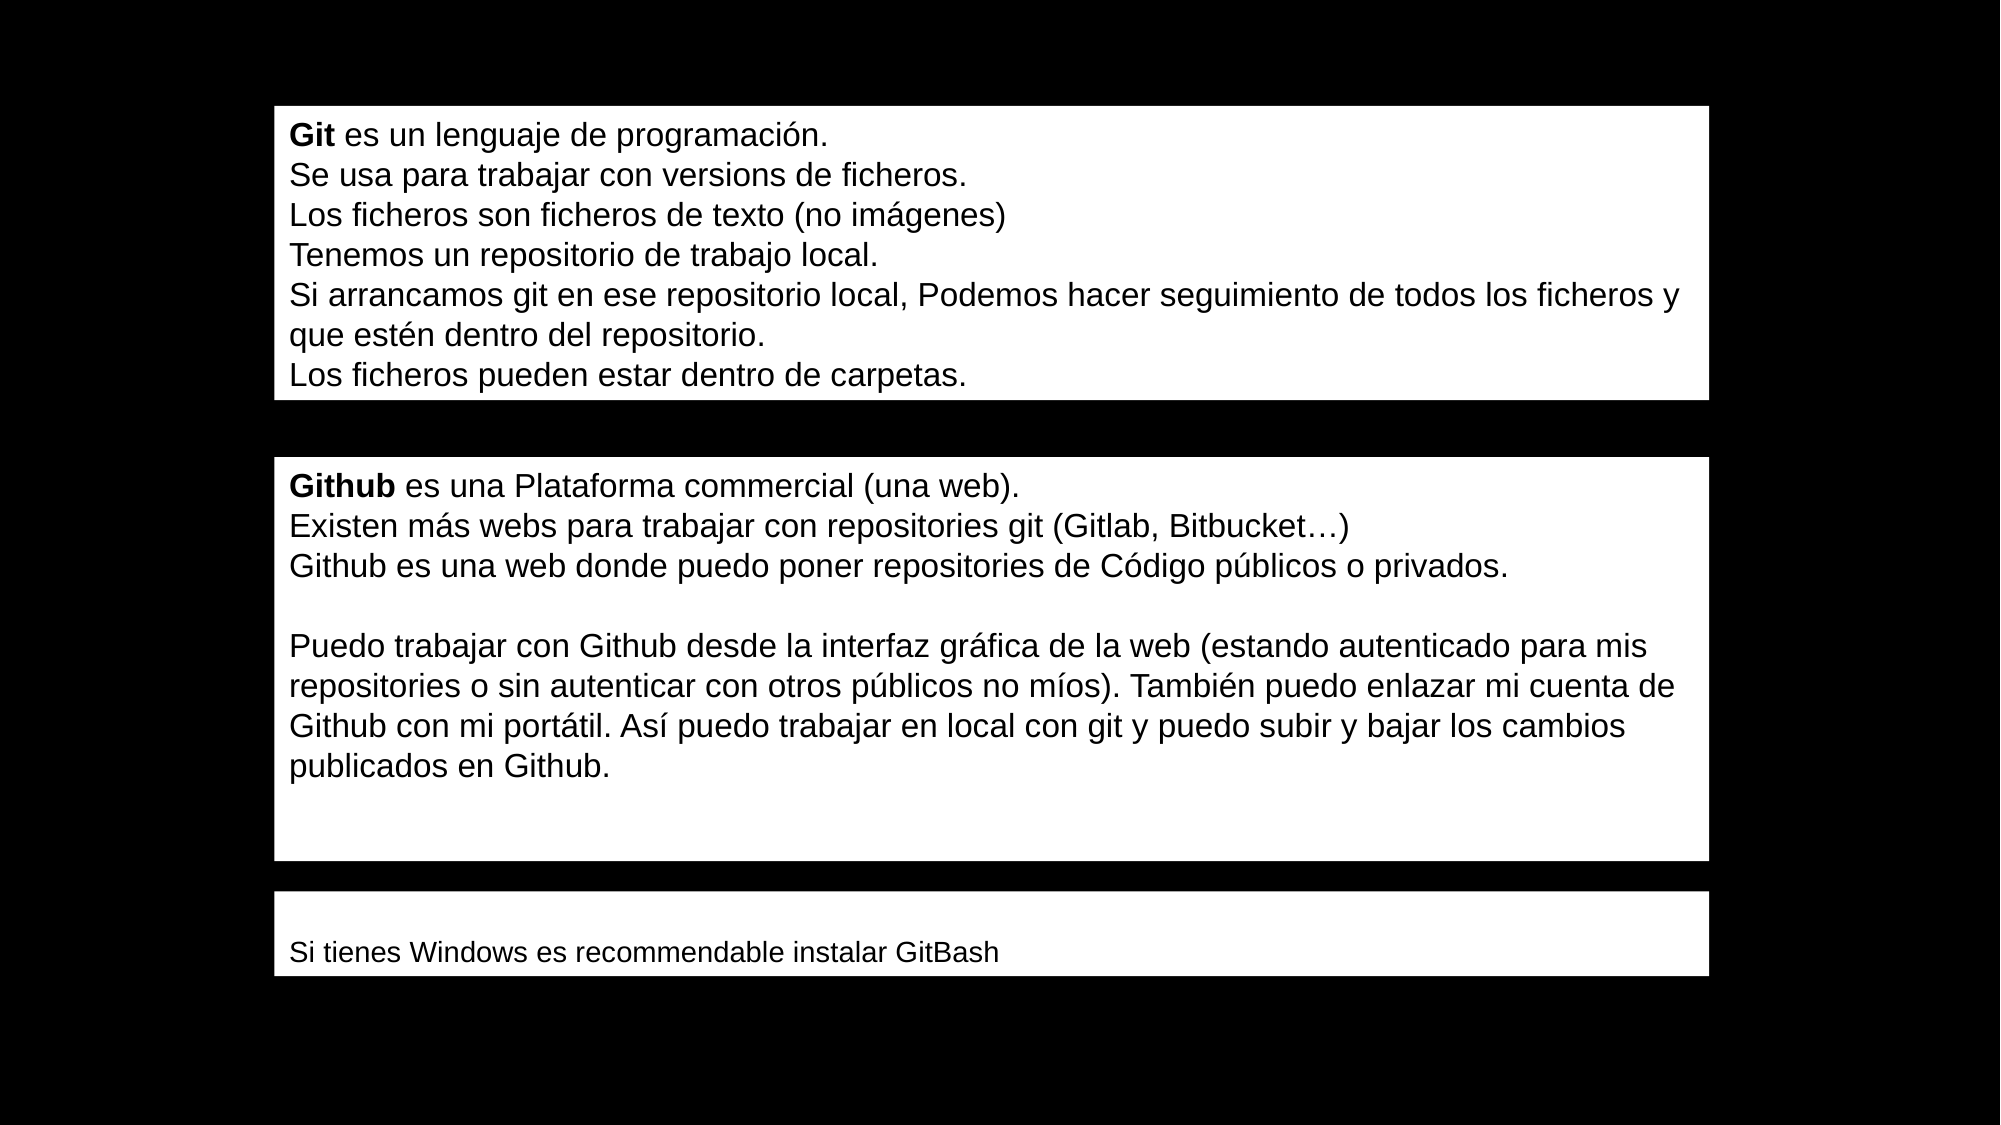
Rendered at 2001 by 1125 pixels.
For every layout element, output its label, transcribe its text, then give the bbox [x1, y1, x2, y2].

text_box Si tienes Windows es recommendable instalar GitBash [274, 891, 1710, 977]
text_box Git es un lenguaje de programación. Se usa para trabajar con versions de ficheros. Los ficheros son ficheros de texto (no imágenes) Tenemos un repositorio de trabajo local. Si arrancamos git en ese repositorio local, Podemos hacer seguimiento de todos los ficheros y que estén dentro del repositorio. Los ficheros pueden estar dentro de carpetas. [274, 105, 1710, 401]
text_box Github es una Plataforma commercial (una web). Existen más webs para trabajar con repositories git (Gitlab, Bitbucket…) Github es una web donde puedo poner repositories de Código públicos o privados. Puedo trabajar con Github desde la interfaz gráfica de la web (estando autenticado para mis repositories o sin autenticar con otros públicos no míos). También puedo enlazar mi cuenta de Github con mi portátil. Así puedo trabajar en local con git y puedo subir y bajar los cambios publicados en Github. [274, 457, 1710, 862]
